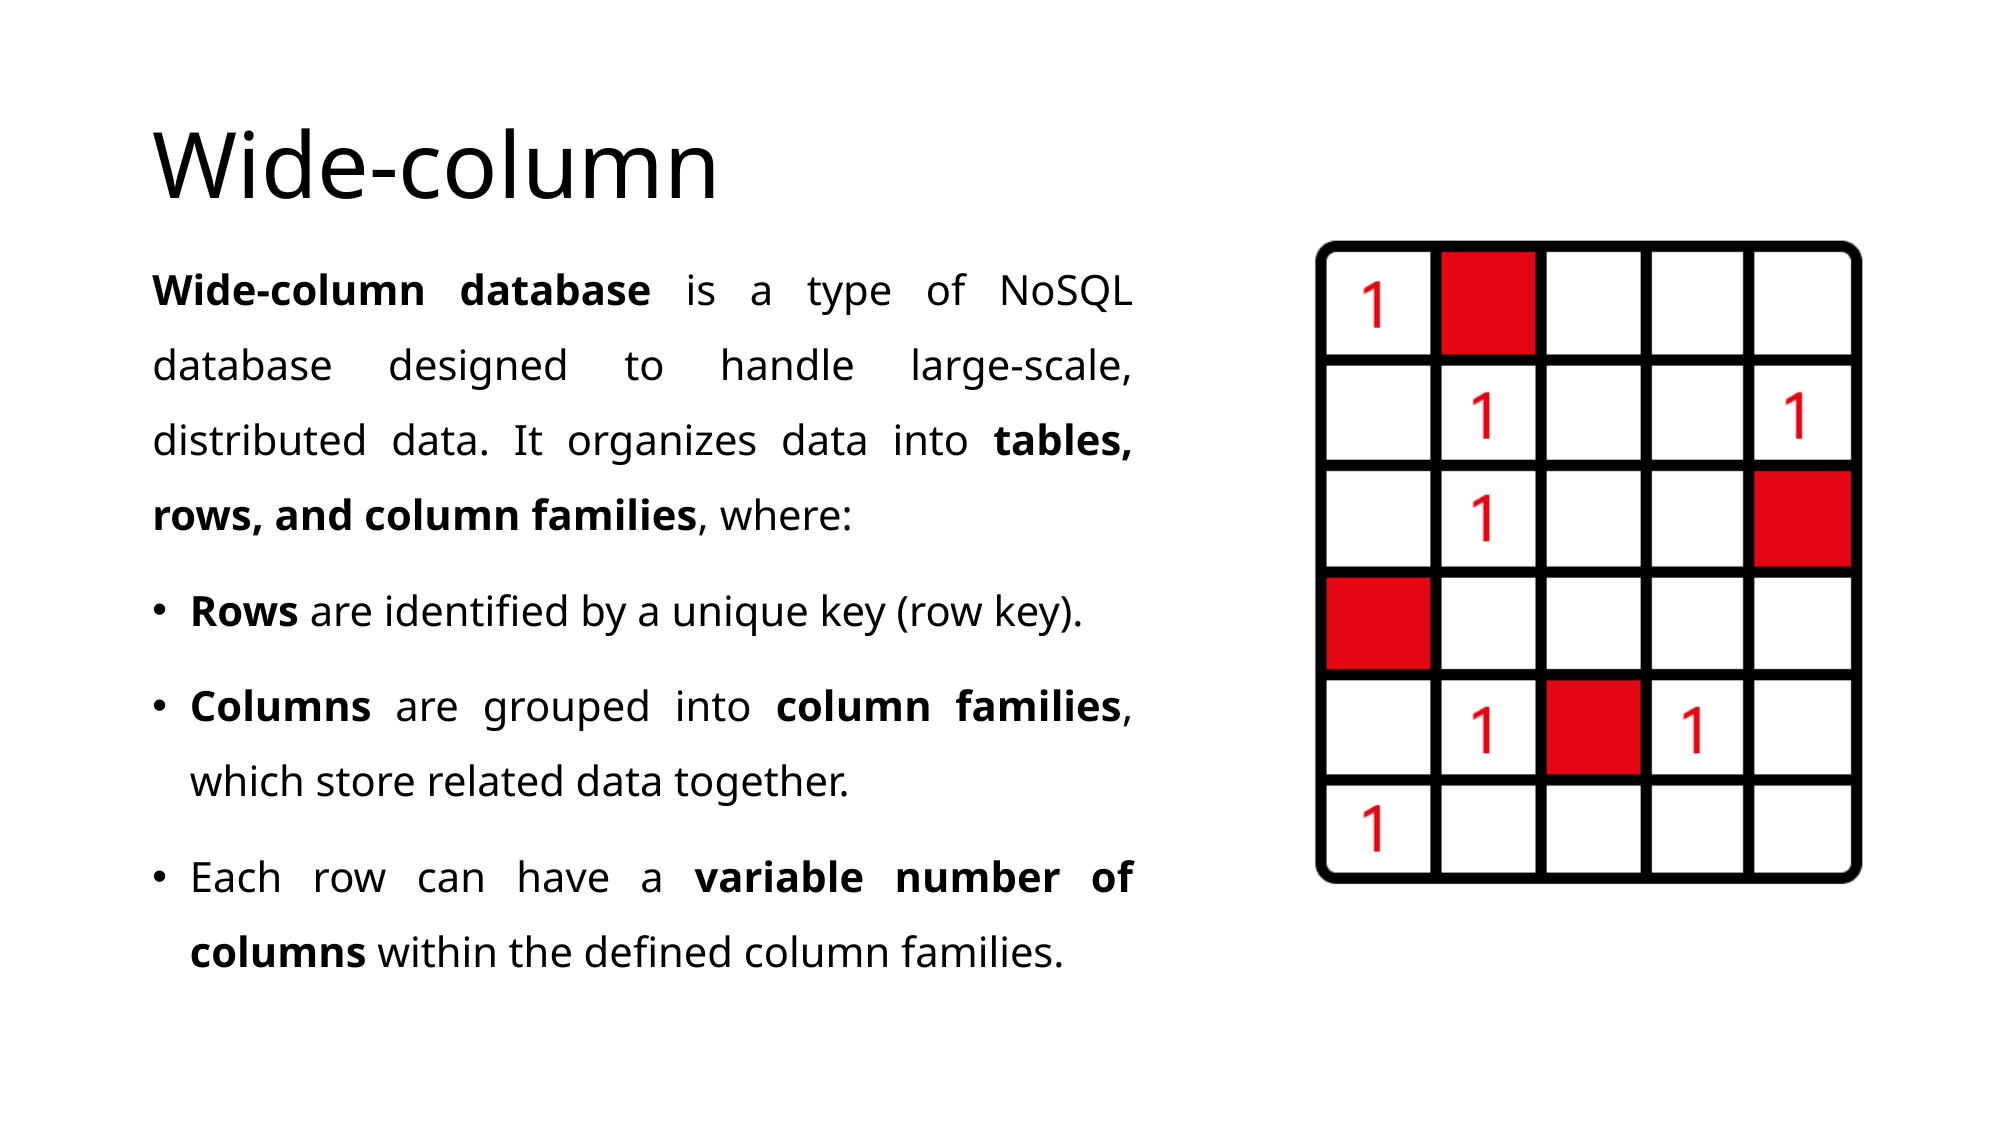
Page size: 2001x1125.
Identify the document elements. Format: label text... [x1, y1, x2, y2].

title Wide-column [137, 59, 1863, 278]
picture [1229, 202, 1949, 922]
list Wide-column database is a type of NoSQL database designed to handle large-scale, distributed data. It organizes data into tables, rows, and column families, where: Rows are identified by a unique key (row key). Columns are grouped into column families, which store related data together. Each row can have a variable number of columns within the defined column families. [137, 230, 1149, 1041]
